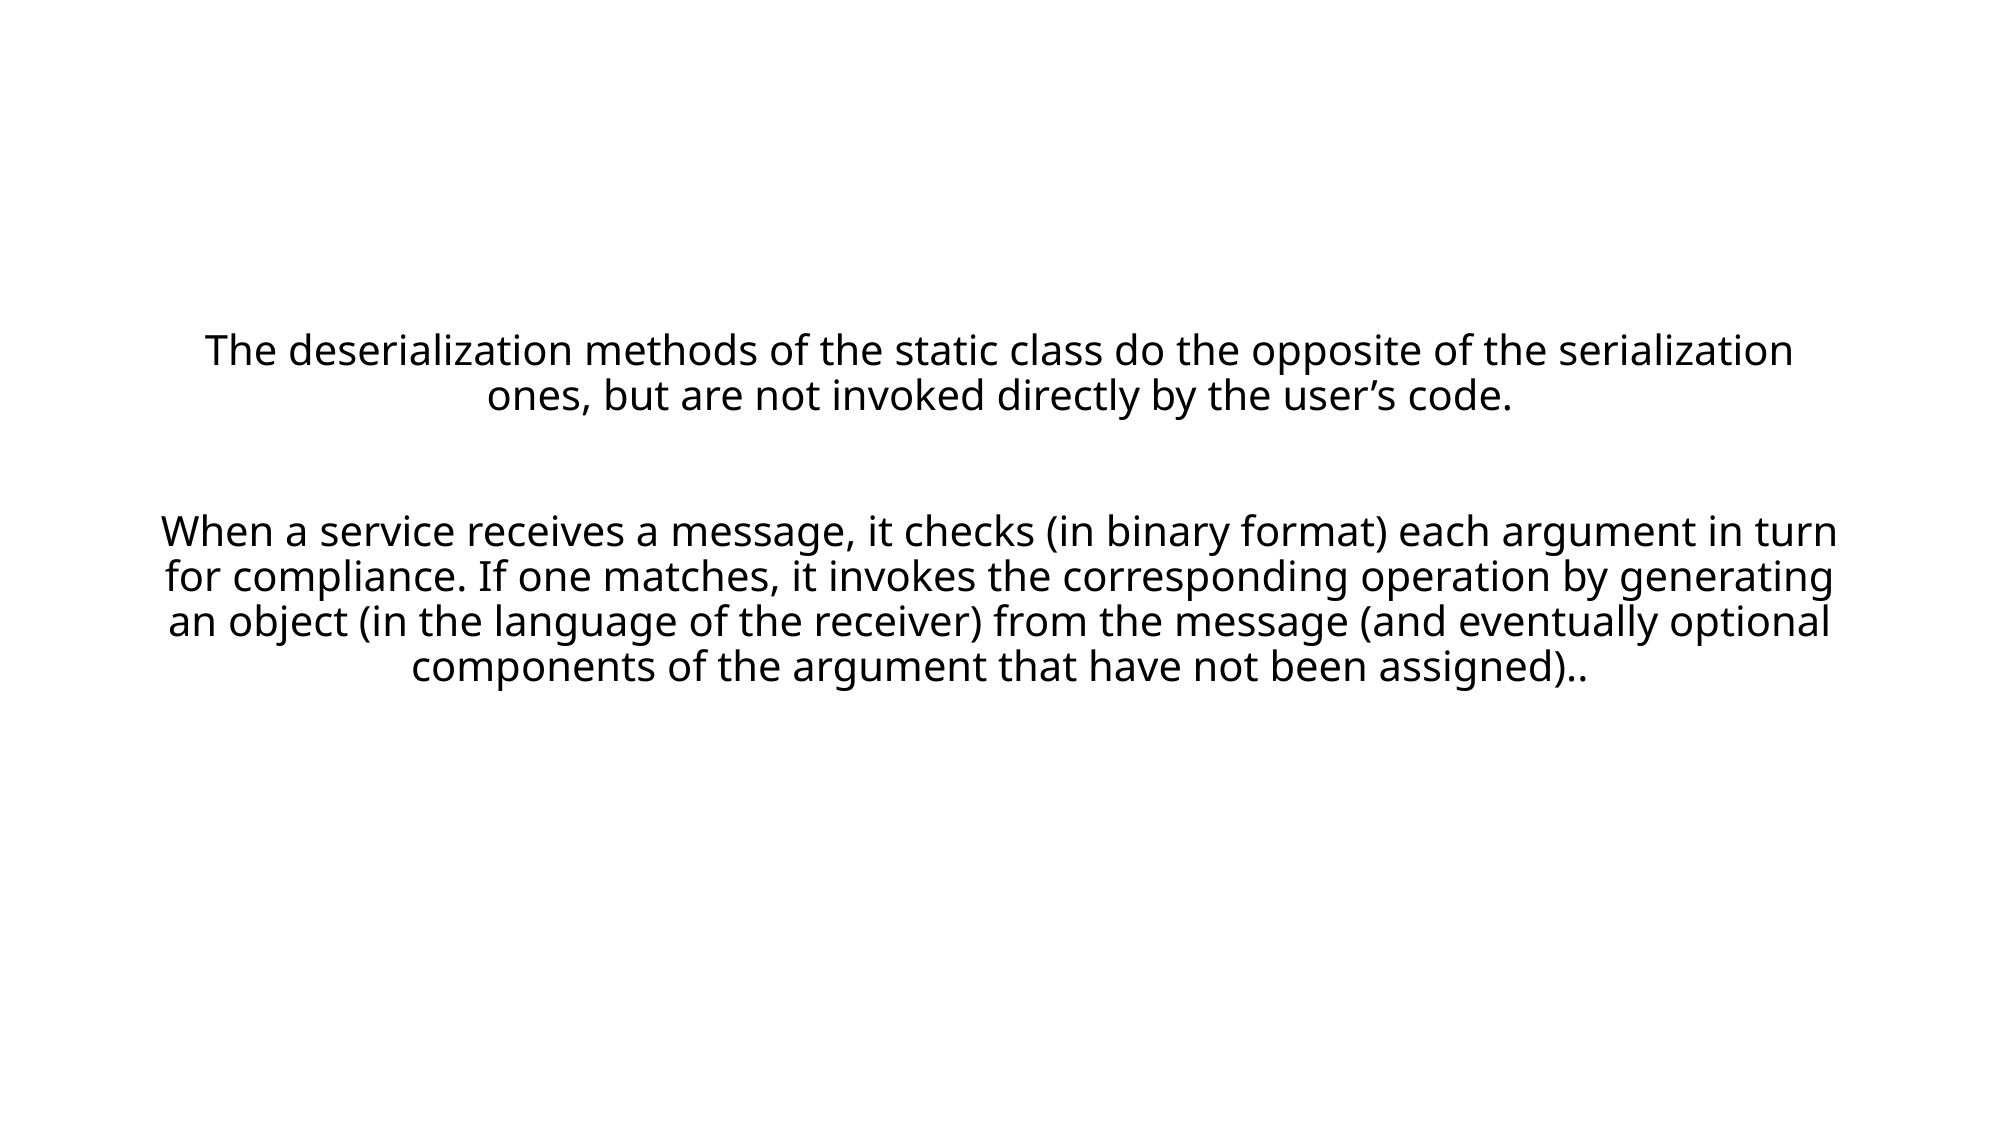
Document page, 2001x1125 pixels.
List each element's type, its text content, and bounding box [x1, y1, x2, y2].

title The deserialization methods of the static class do the opposite of the serialization ones, but are not invoked directly by the user’s code. When a service receives a message, it checks (in binary format) each argument in turn for compliance. If one matches, it invokes the corresponding operation by generating an object (in the language of the receiver) from the message (and eventually optional components of the argument that have not been assigned).. [137, 59, 1863, 1011]
